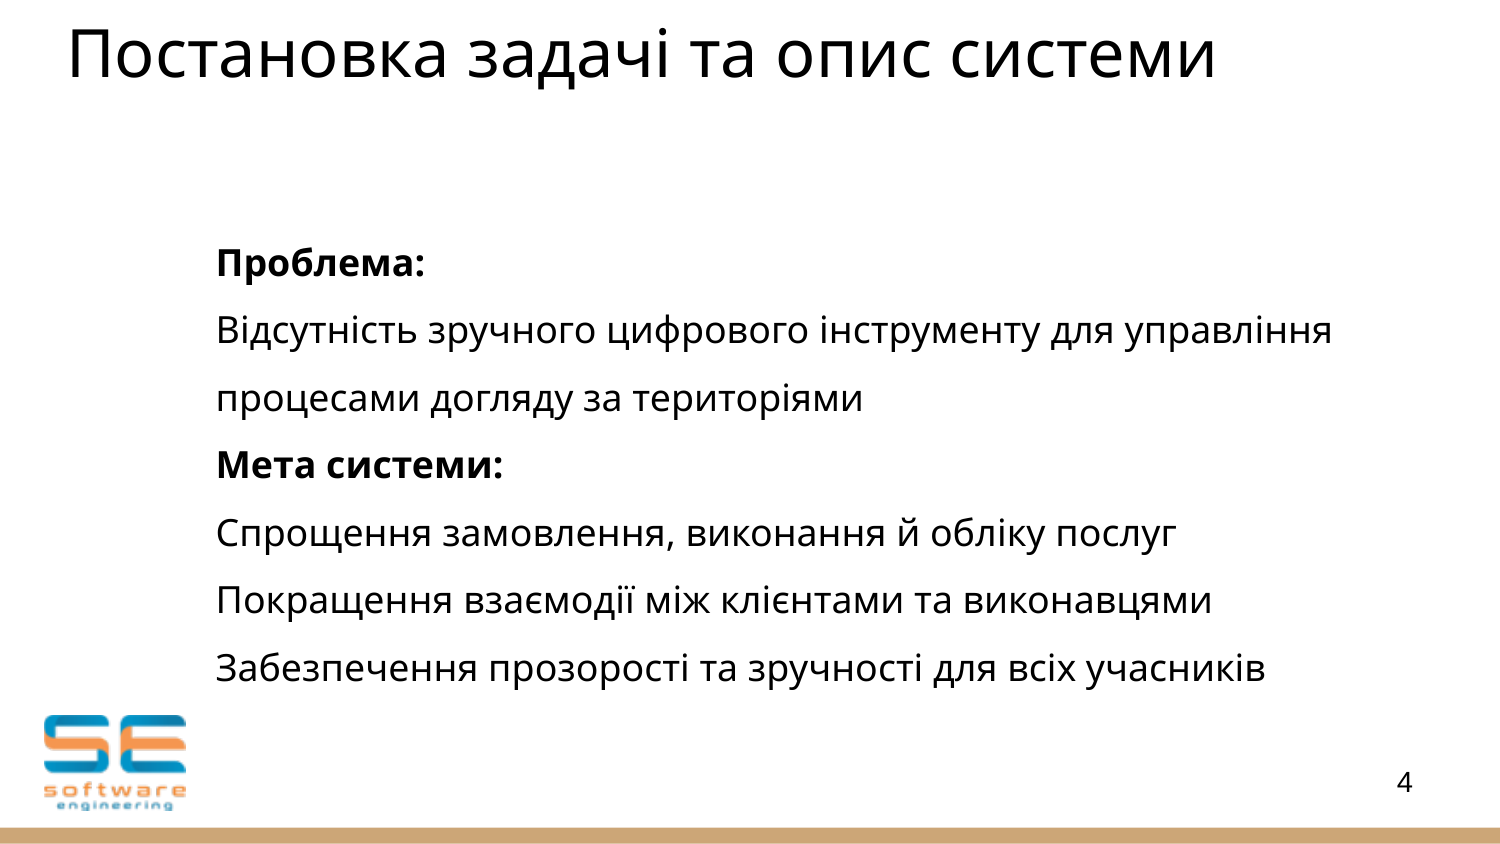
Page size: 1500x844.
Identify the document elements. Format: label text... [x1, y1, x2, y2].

text_box 4 [1382, 755, 1500, 806]
list Проблема: Відсутність зручного цифрового інструменту для управління процесами догляду за територіями Мета системи: Спрощення замовлення, виконання й обліку послуг Покращення взаємодії між клієнтами та виконавцями Забезпечення прозорості та зручності для всіх учасників [185, 200, 1449, 752]
title Постановка задачі та опис системи [51, 0, 1449, 106]
picture [43, 714, 186, 811]
